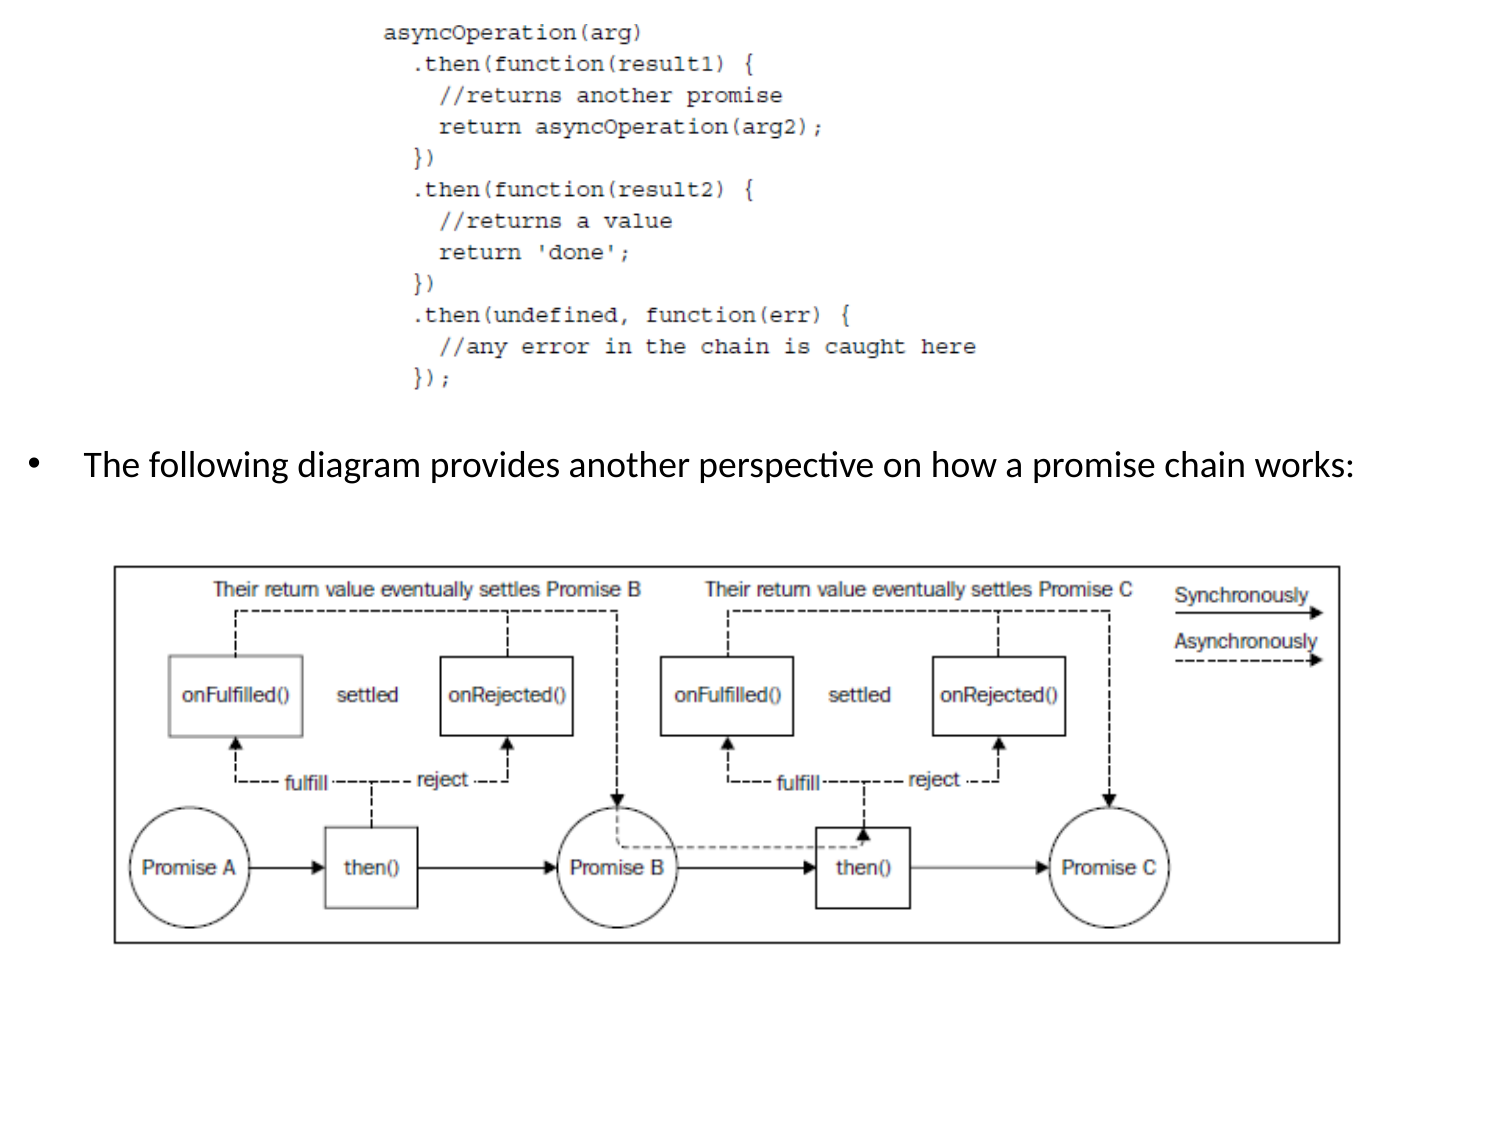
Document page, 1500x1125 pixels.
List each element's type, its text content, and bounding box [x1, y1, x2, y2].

picture [99, 549, 1356, 976]
picture [380, 24, 988, 396]
list The following diagram provides another perspective on how a promise chain works: [12, 12, 1488, 1113]
